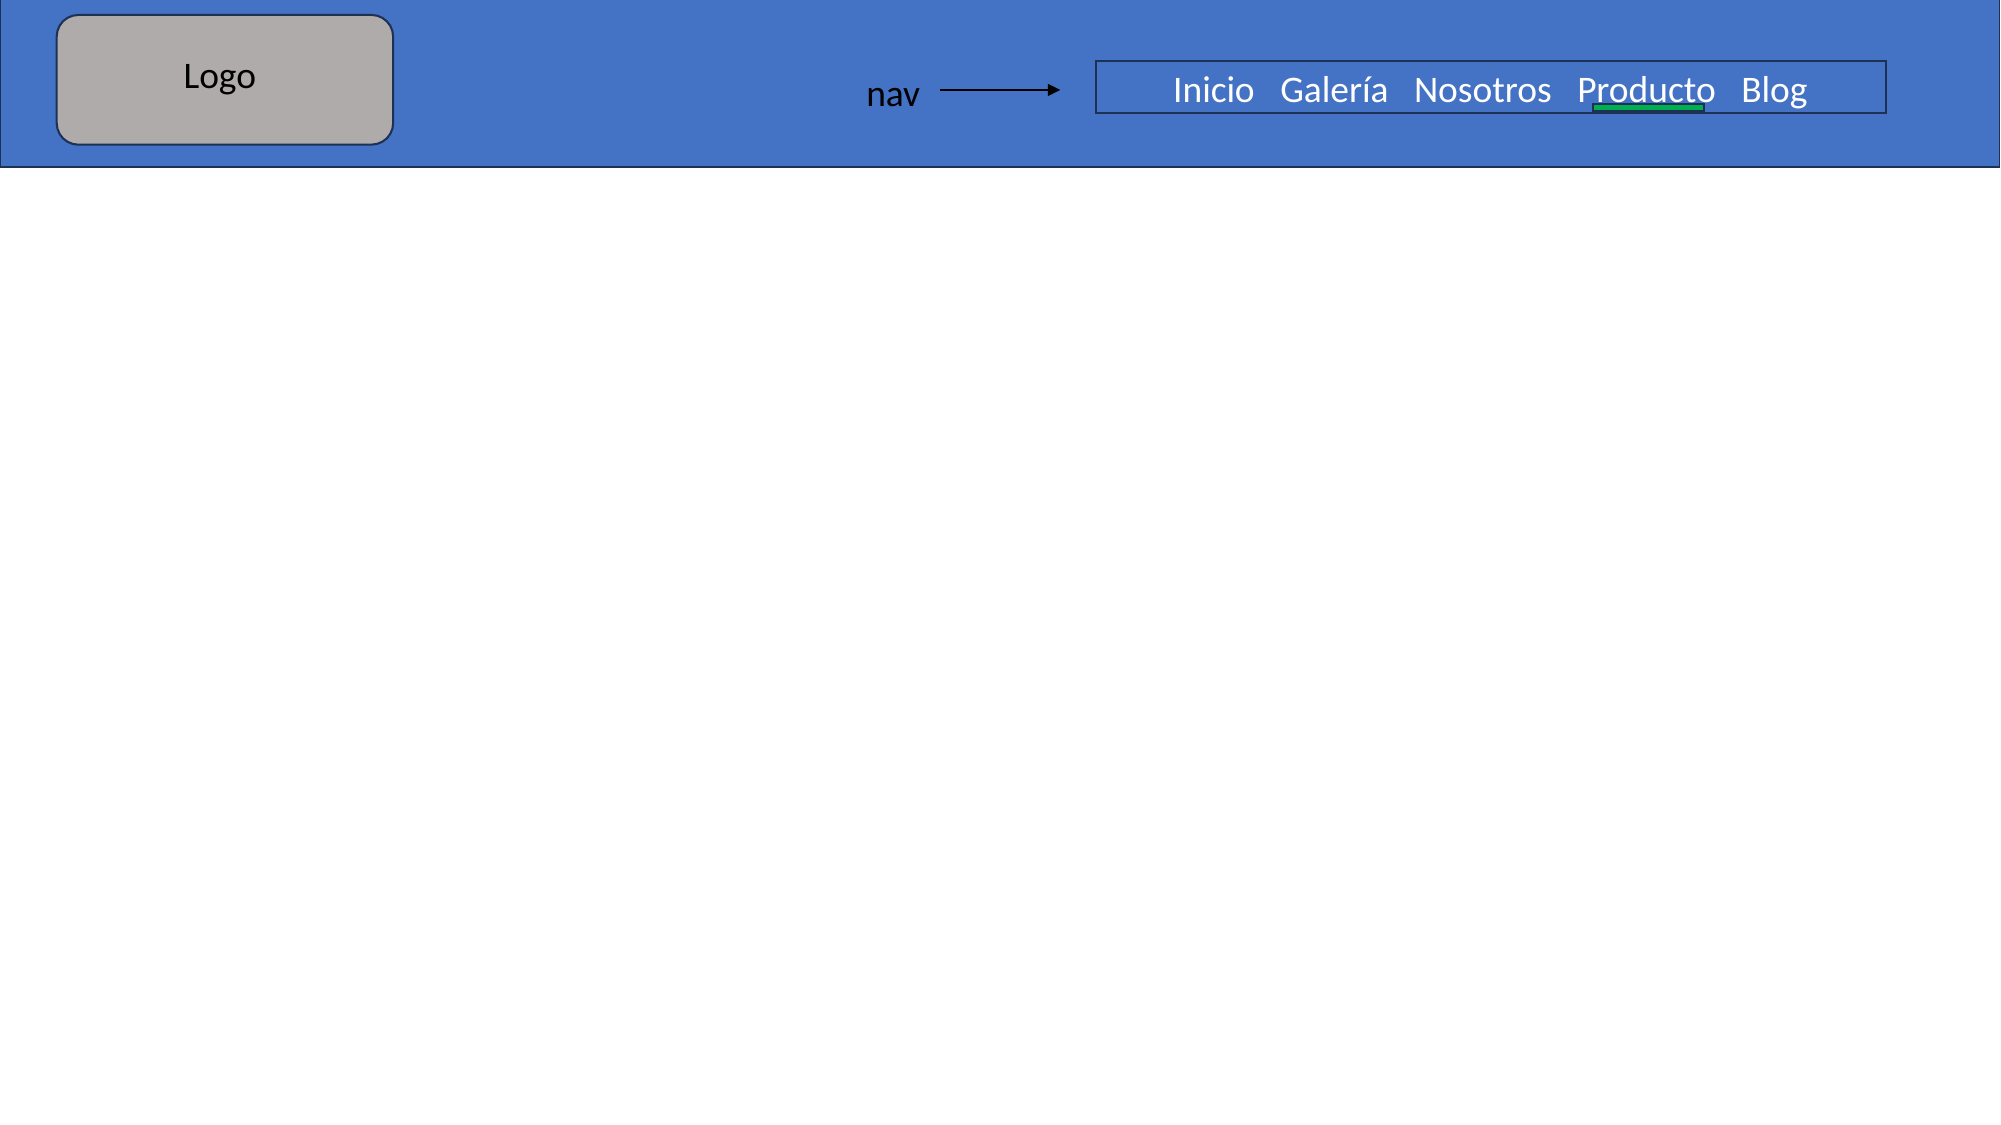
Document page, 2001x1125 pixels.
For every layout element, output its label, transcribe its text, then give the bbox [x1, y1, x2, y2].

text_box nav [851, 61, 939, 121]
text_box Logo [83, 43, 357, 103]
text_box [55, 13, 395, 146]
text_box [1592, 103, 1705, 112]
text_box Inicio Galería Nosotros Producto Blog [1095, 60, 1887, 114]
text_box [0, 0, 2000, 168]
